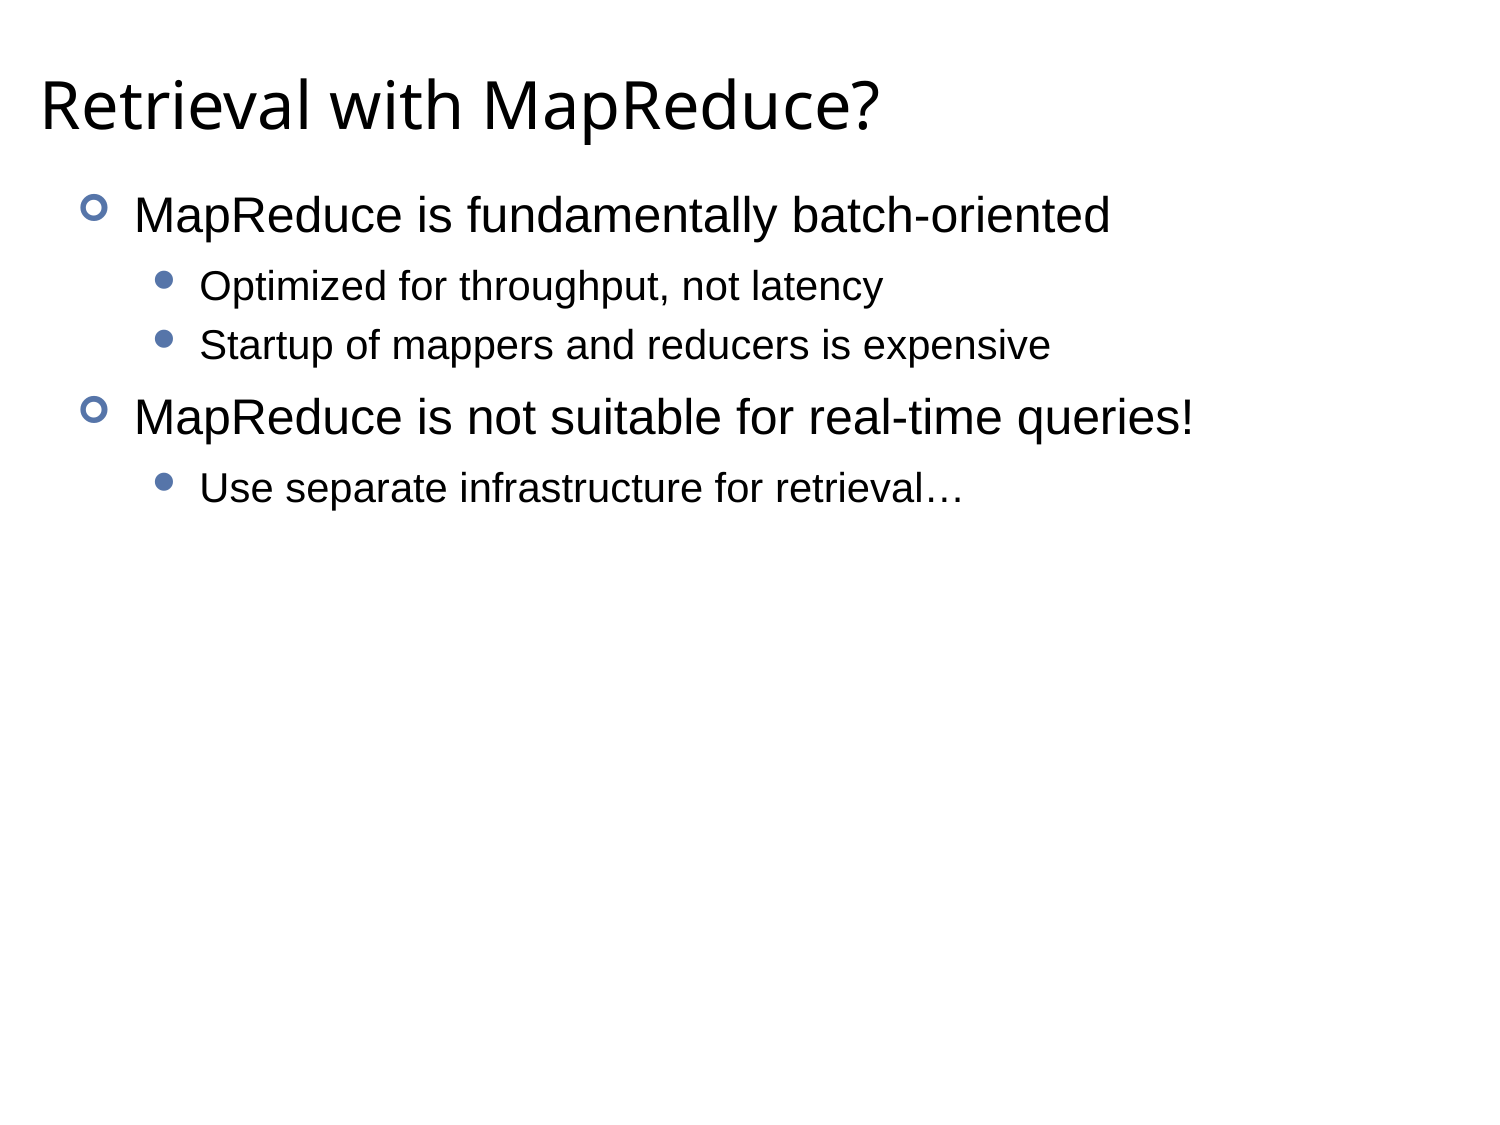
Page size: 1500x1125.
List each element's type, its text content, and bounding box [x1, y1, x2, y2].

title Retrieval with MapReduce? [24, 18, 1451, 188]
list MapReduce is fundamentally batch-oriented Optimized for throughput, not latency Startup of mappers and reducers is expensive MapReduce is not suitable for real-time queries! Use separate infrastructure for retrieval… [62, 174, 1451, 1013]
